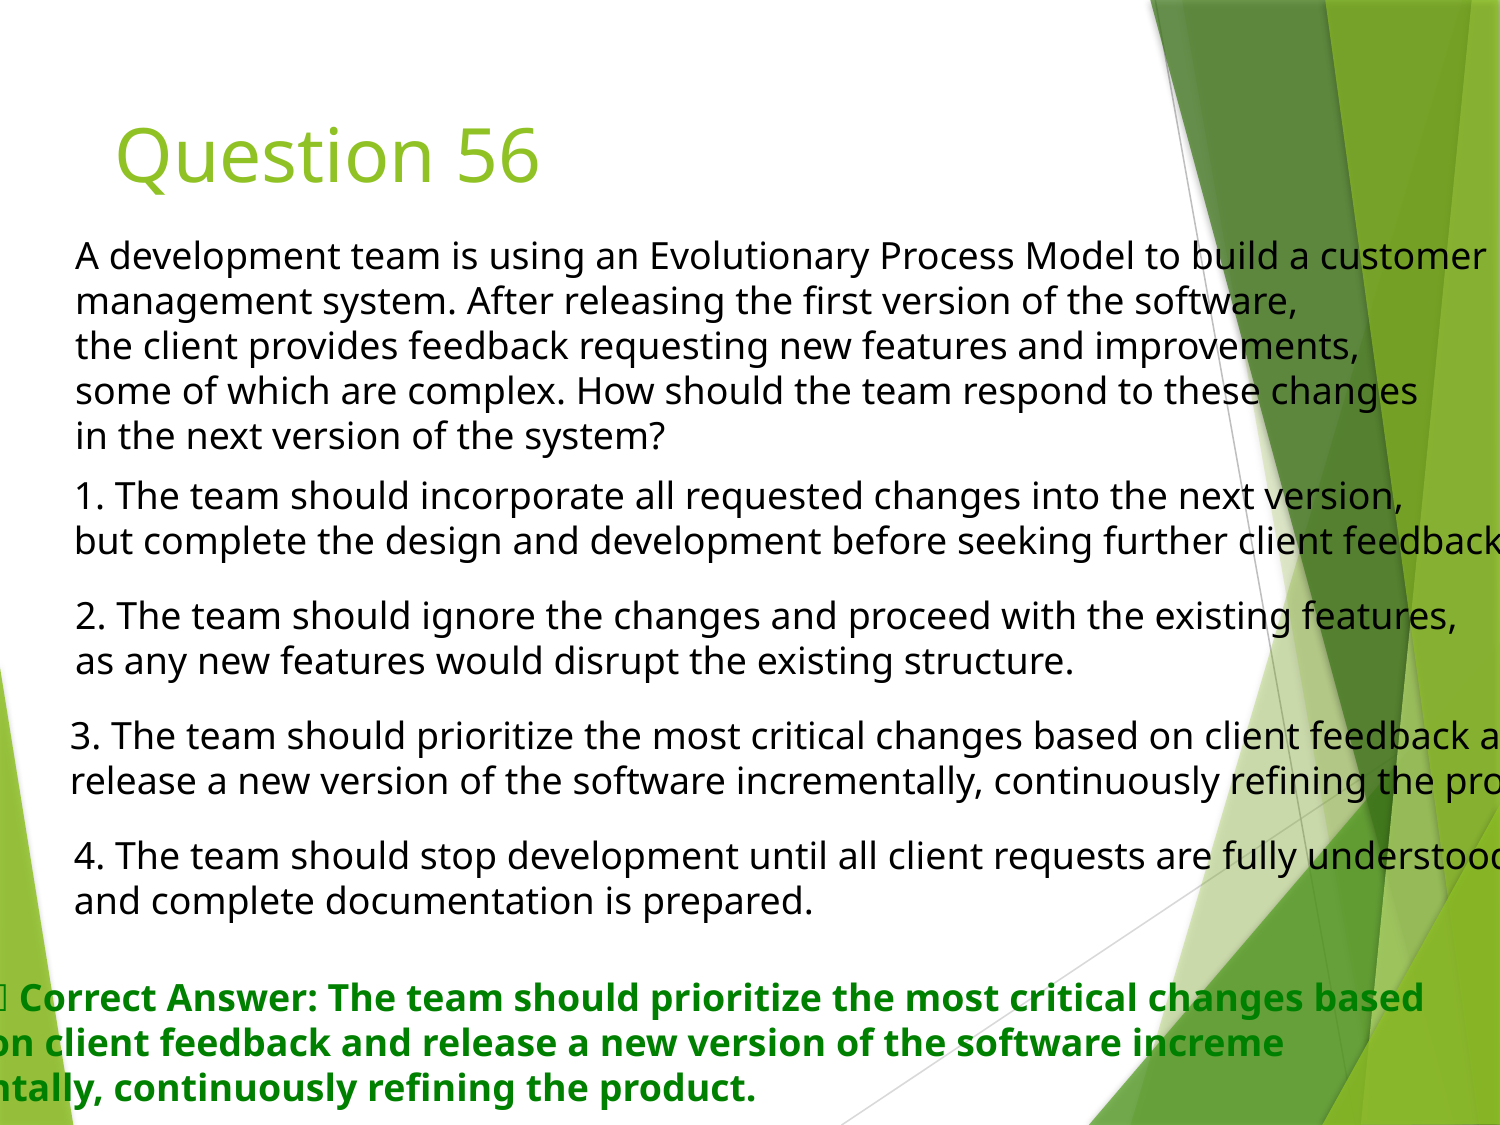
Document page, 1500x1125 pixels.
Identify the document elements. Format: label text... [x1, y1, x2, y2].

text_box 3. The team should prioritize the most critical changes based on client feedback and release a new version of the software incrementally, continuously refining the product. [55, 659, 1500, 810]
title Question 56 [99, 99, 1142, 224]
text_box 1. The team should incorporate all requested changes into the next version, but complete the design and development before seeking further client feedback. [59, 419, 1500, 570]
text_box A development team is using an Evolutionary Process Model to build a customer management system. After releasing the first version of the software, the client provides feedback requesting new features and improvements, some of which are complex. How should the team respond to these changes in the next version of the system? [60, 224, 1500, 419]
text_box ✅ Correct Answer: The team should prioritize the most critical changes based on client feedback and release a new version of the software increme ntally, continuously refining the product. [0, 921, 1452, 1117]
text_box 2. The team should ignore the changes and proceed with the existing features, as any new features would disrupt the existing structure. [60, 539, 1484, 659]
text_box 4. The team should stop development until all client requests are fully understood and complete documentation is prepared. [59, 779, 1500, 930]
